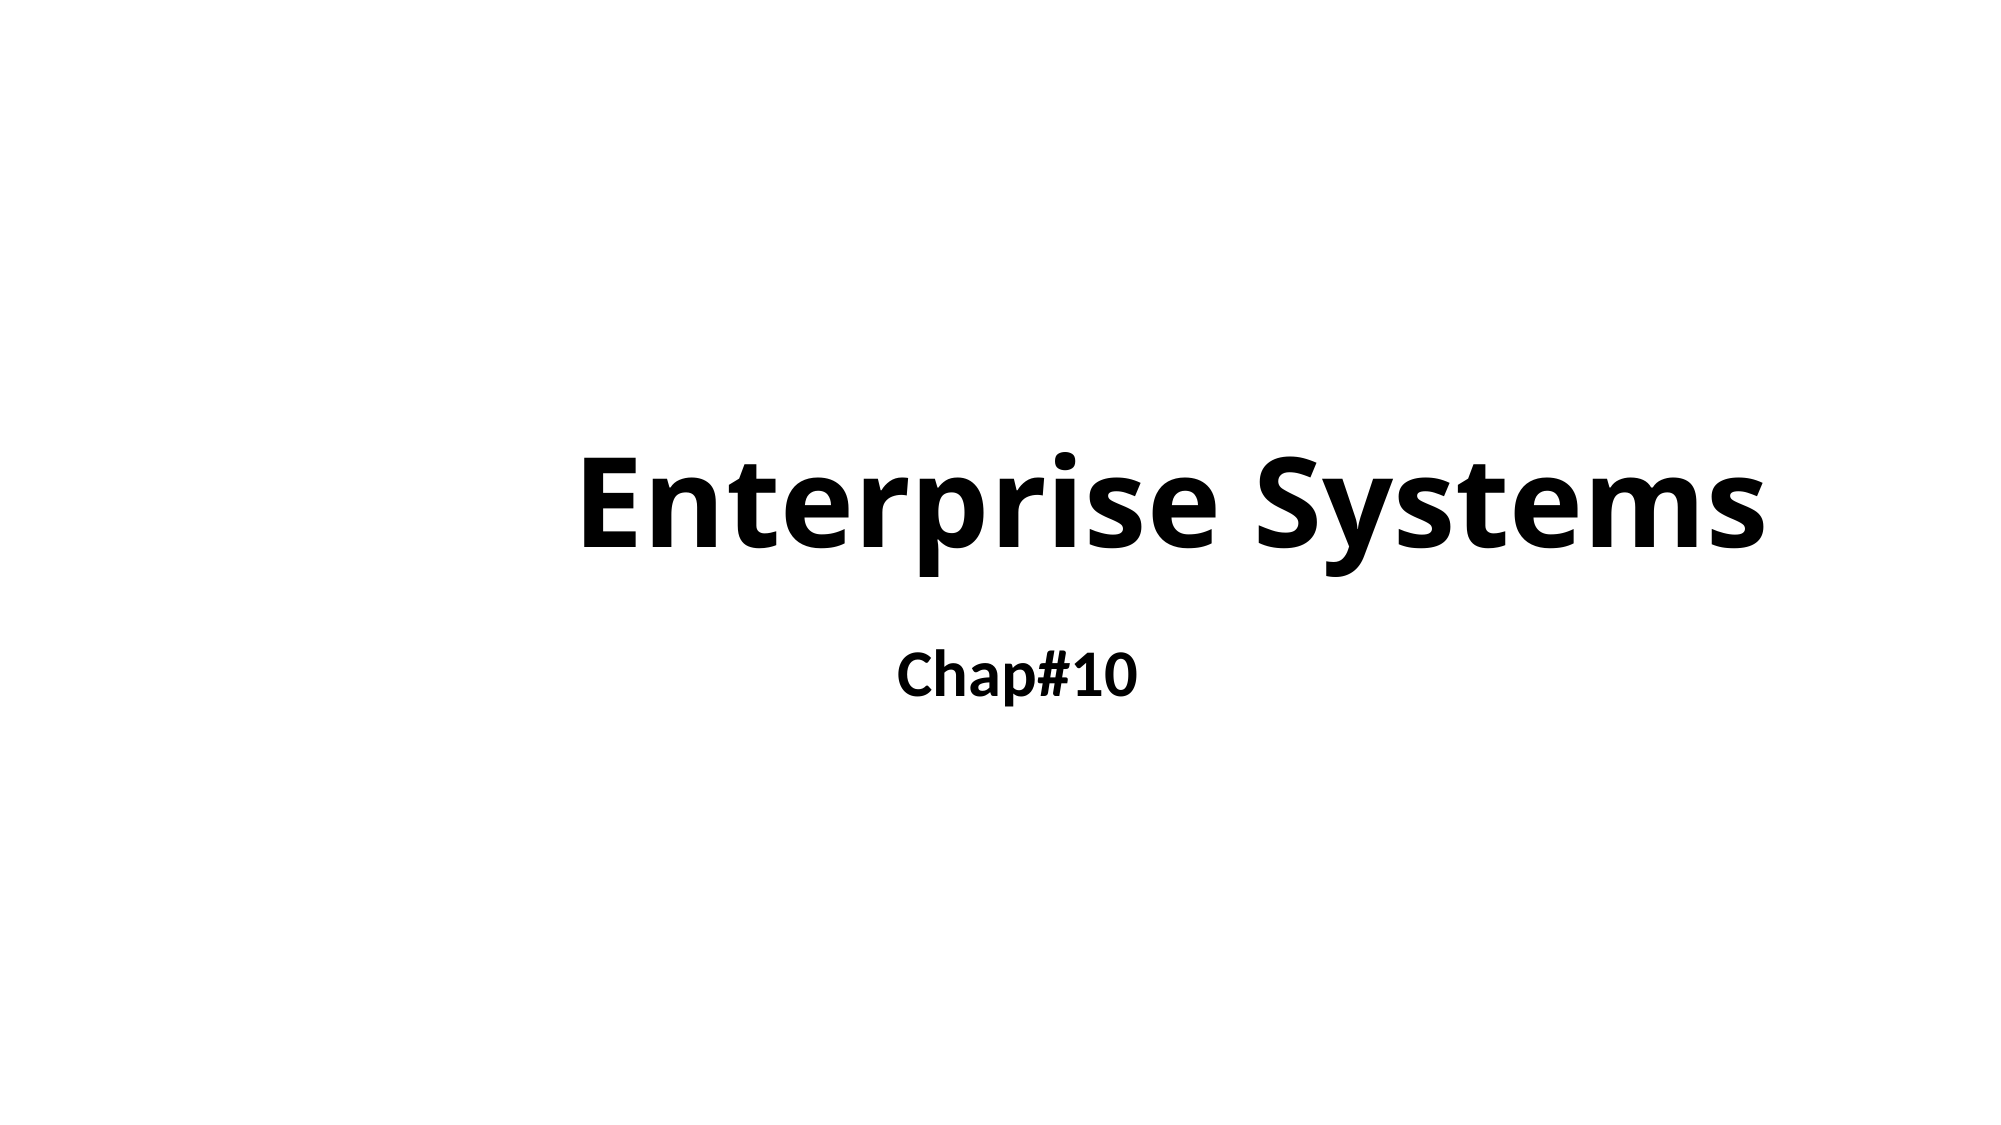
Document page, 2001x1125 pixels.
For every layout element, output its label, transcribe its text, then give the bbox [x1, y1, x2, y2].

list Chap#10 [136, 631, 1862, 784]
title Enterprise Systems [136, 192, 1862, 582]
